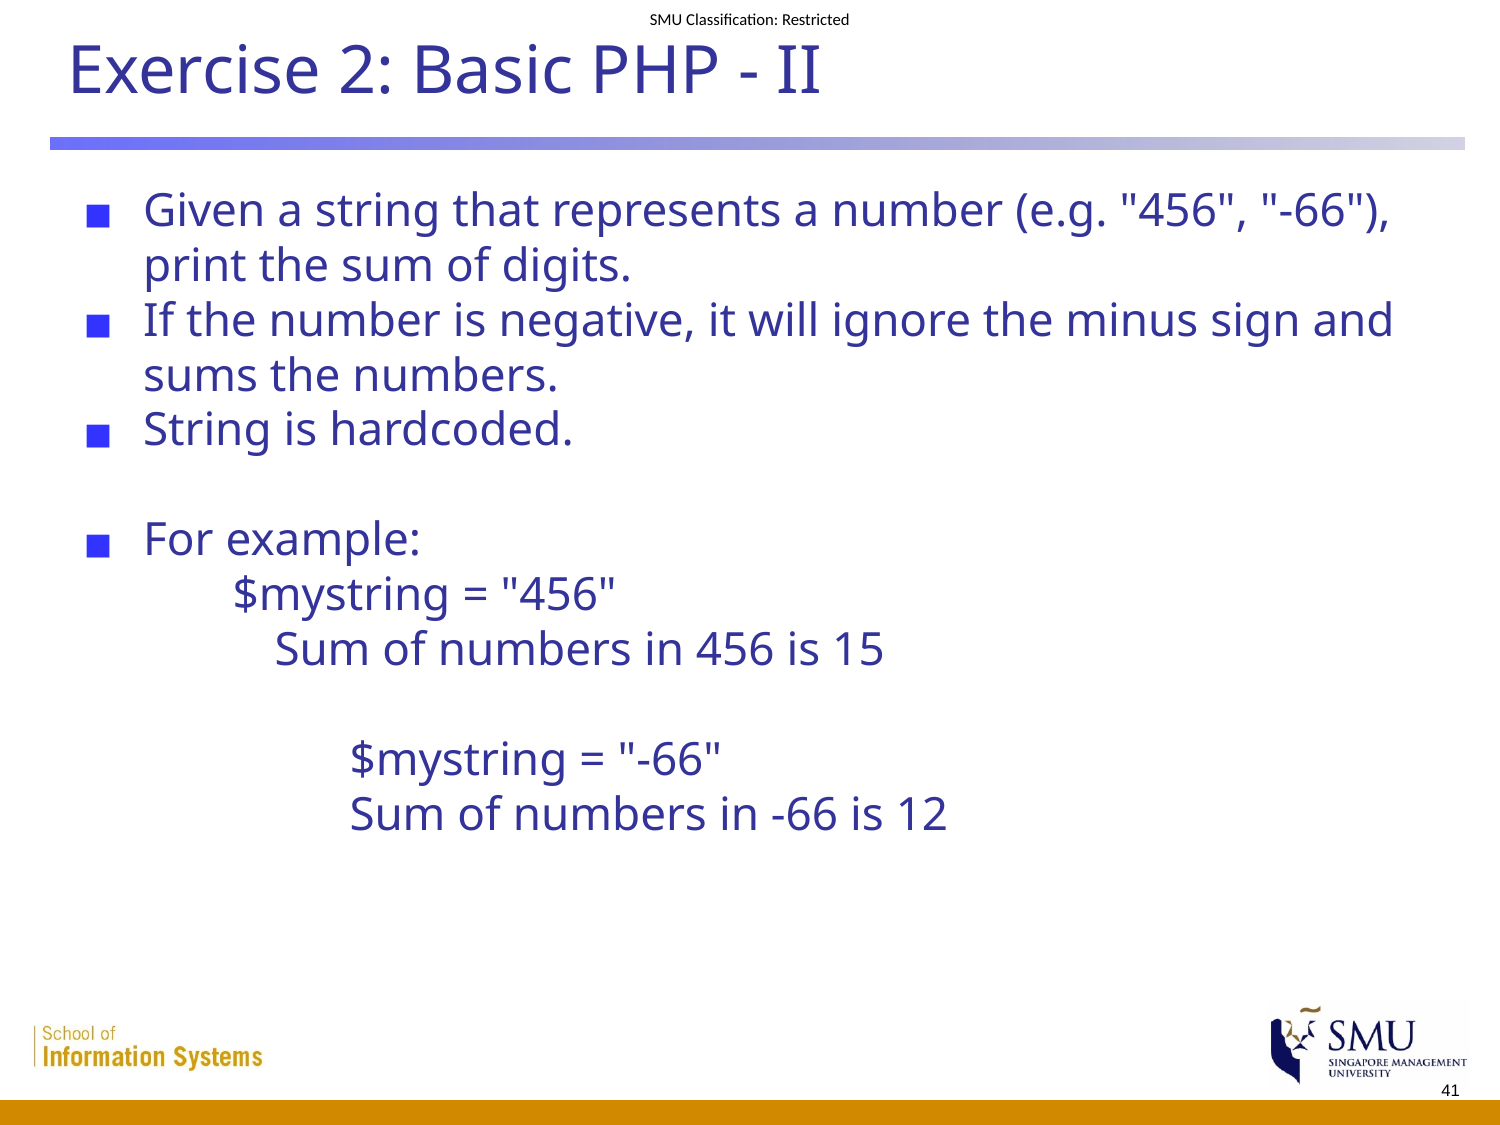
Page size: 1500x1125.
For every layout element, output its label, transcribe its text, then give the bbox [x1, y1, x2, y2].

title Exercise 2: Basic PHP - II [52, 13, 1500, 120]
picture [1267, 999, 1470, 1072]
slide_number 41 [1262, 1072, 1475, 1123]
picture [27, 1012, 266, 1073]
list Given a string that represents a number (e.g. "456", "-66"), print the sum of digits. If the number is negative, it will ignore the minus sign and sums the numbers. String is hardcoded. For example: $mystring = "456" Sum of numbers in 456 is 15 $mystring = "-66" Sum of numbers in -66 is 12 [53, 172, 1459, 976]
